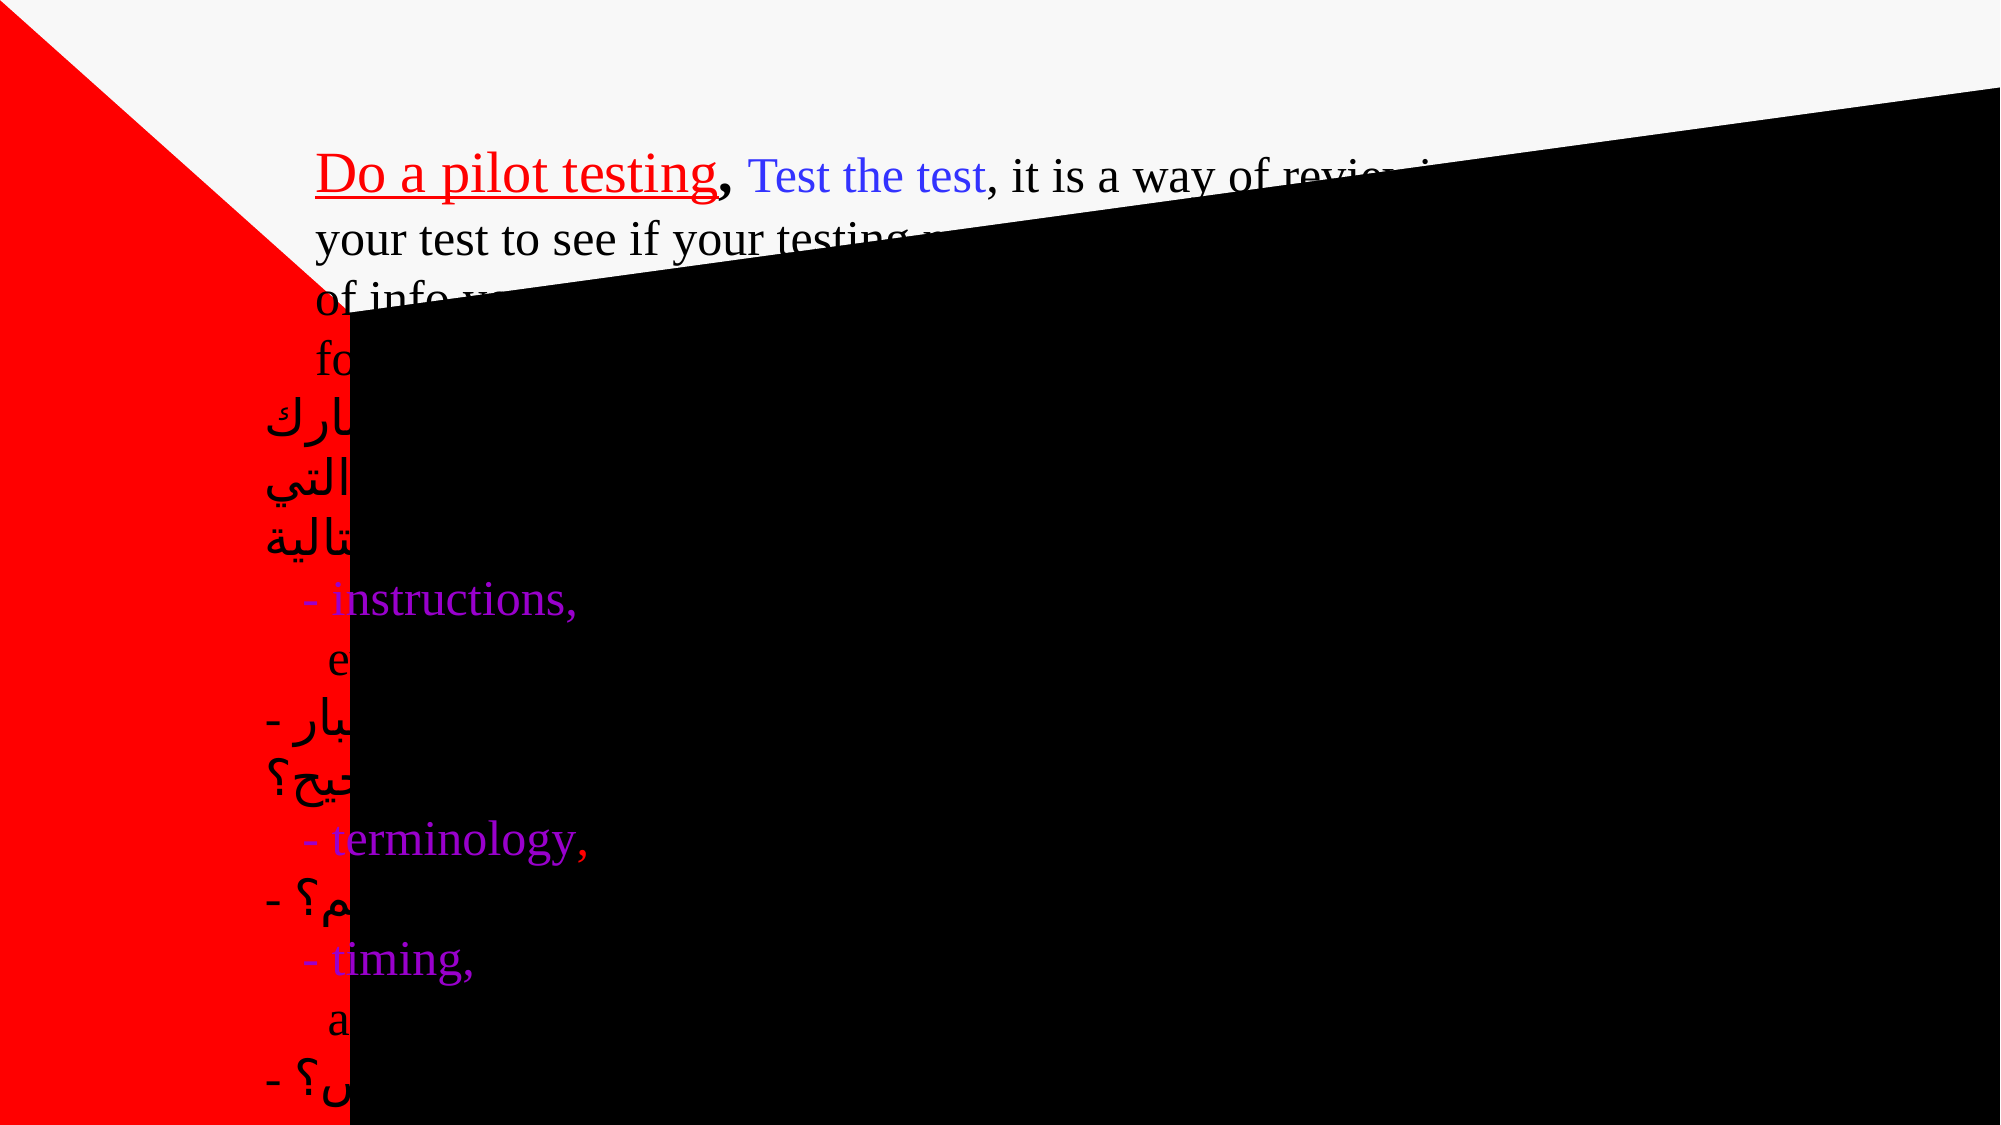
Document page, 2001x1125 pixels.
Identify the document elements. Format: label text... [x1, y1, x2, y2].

title Do a pilot testing, Test the test, it is a way of reviewing your test to see if your testing material with gather the kind of info you want them to do. a small set It help in the following areas: قم بإجراء اختبار تجريبي، اختبر الاختبار، إنها طريقة لمراجعة اختبارك لمعرفة ما إذا كانت مادة الاختبار الخاصة بك ستجمع نوع المعلومات التي تريد منهم القيام بها. مجموعة صغيرة تساعد في المجالات التالية: - instructions, do the guidelines you give to evaluators are enough to test correctly? - التعليمات، هل الإرشادات التي تقدمها للمقيّمين كافية لإجراء الاختبار بشكل صحيح؟ - terminology, are the terms easy to understand? - المصطلحات، هل المصطلحات سهلة الفهم؟ - timing, can the user perform the test in the allocated time? - التوقيت، هل يمكن للمستخدم إجراء الاختبار في الوقت المخصص؟ [249, 37, 1750, 1091]
